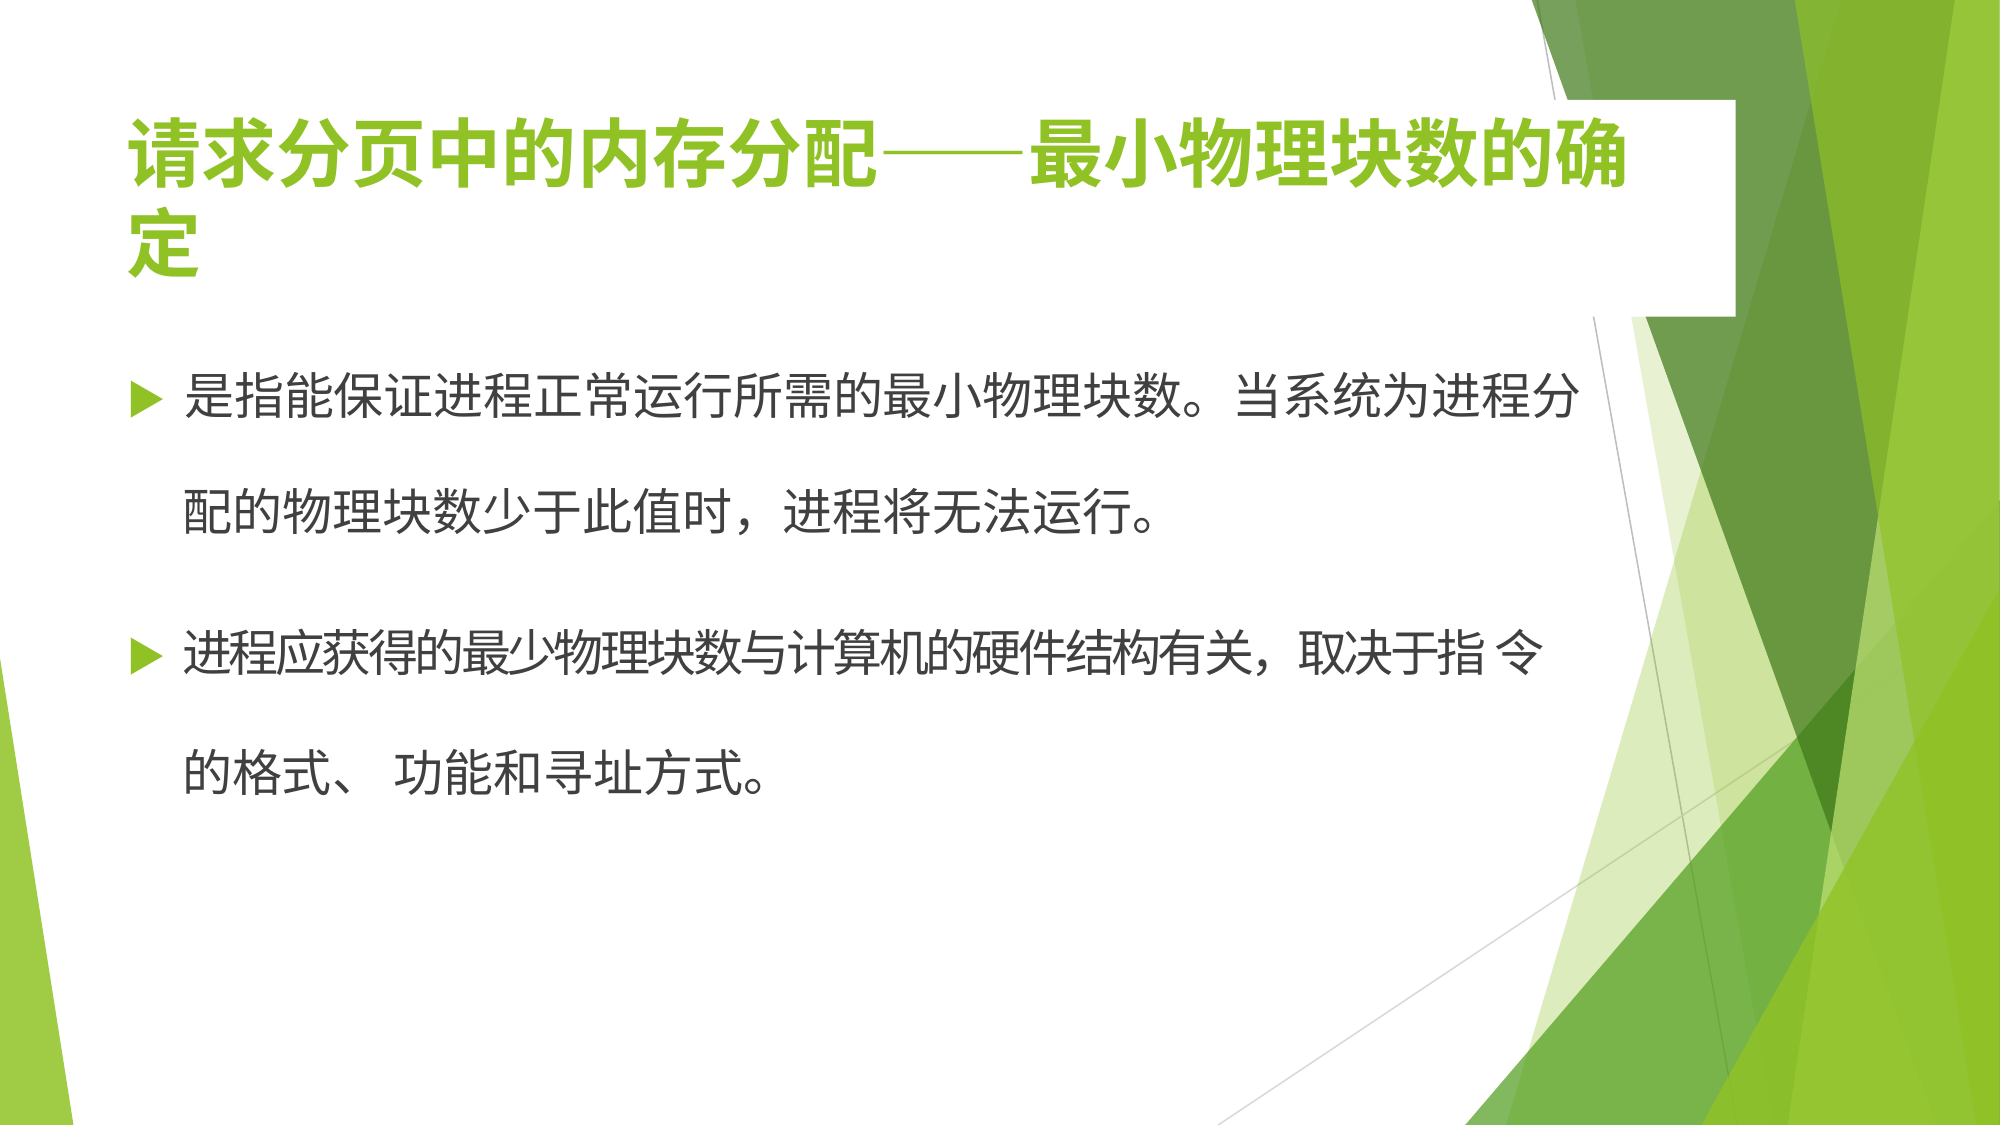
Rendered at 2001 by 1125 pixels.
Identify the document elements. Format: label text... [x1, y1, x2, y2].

title 请求分页中的内存分配——最小物理块数的确定 [124, 104, 1669, 295]
text_box ▶ 是指能保证进程正常运行所需的最小物理块数。当系统为进程分 配的物理块数少于此值时，进程将无法运行。 ▶ 进程应获得的最少物理块数与计算机的硬件结构有关，取决于指 令的格式、 功能和寻址方式。 [124, 362, 1585, 802]
text_box [111, 99, 1736, 317]
